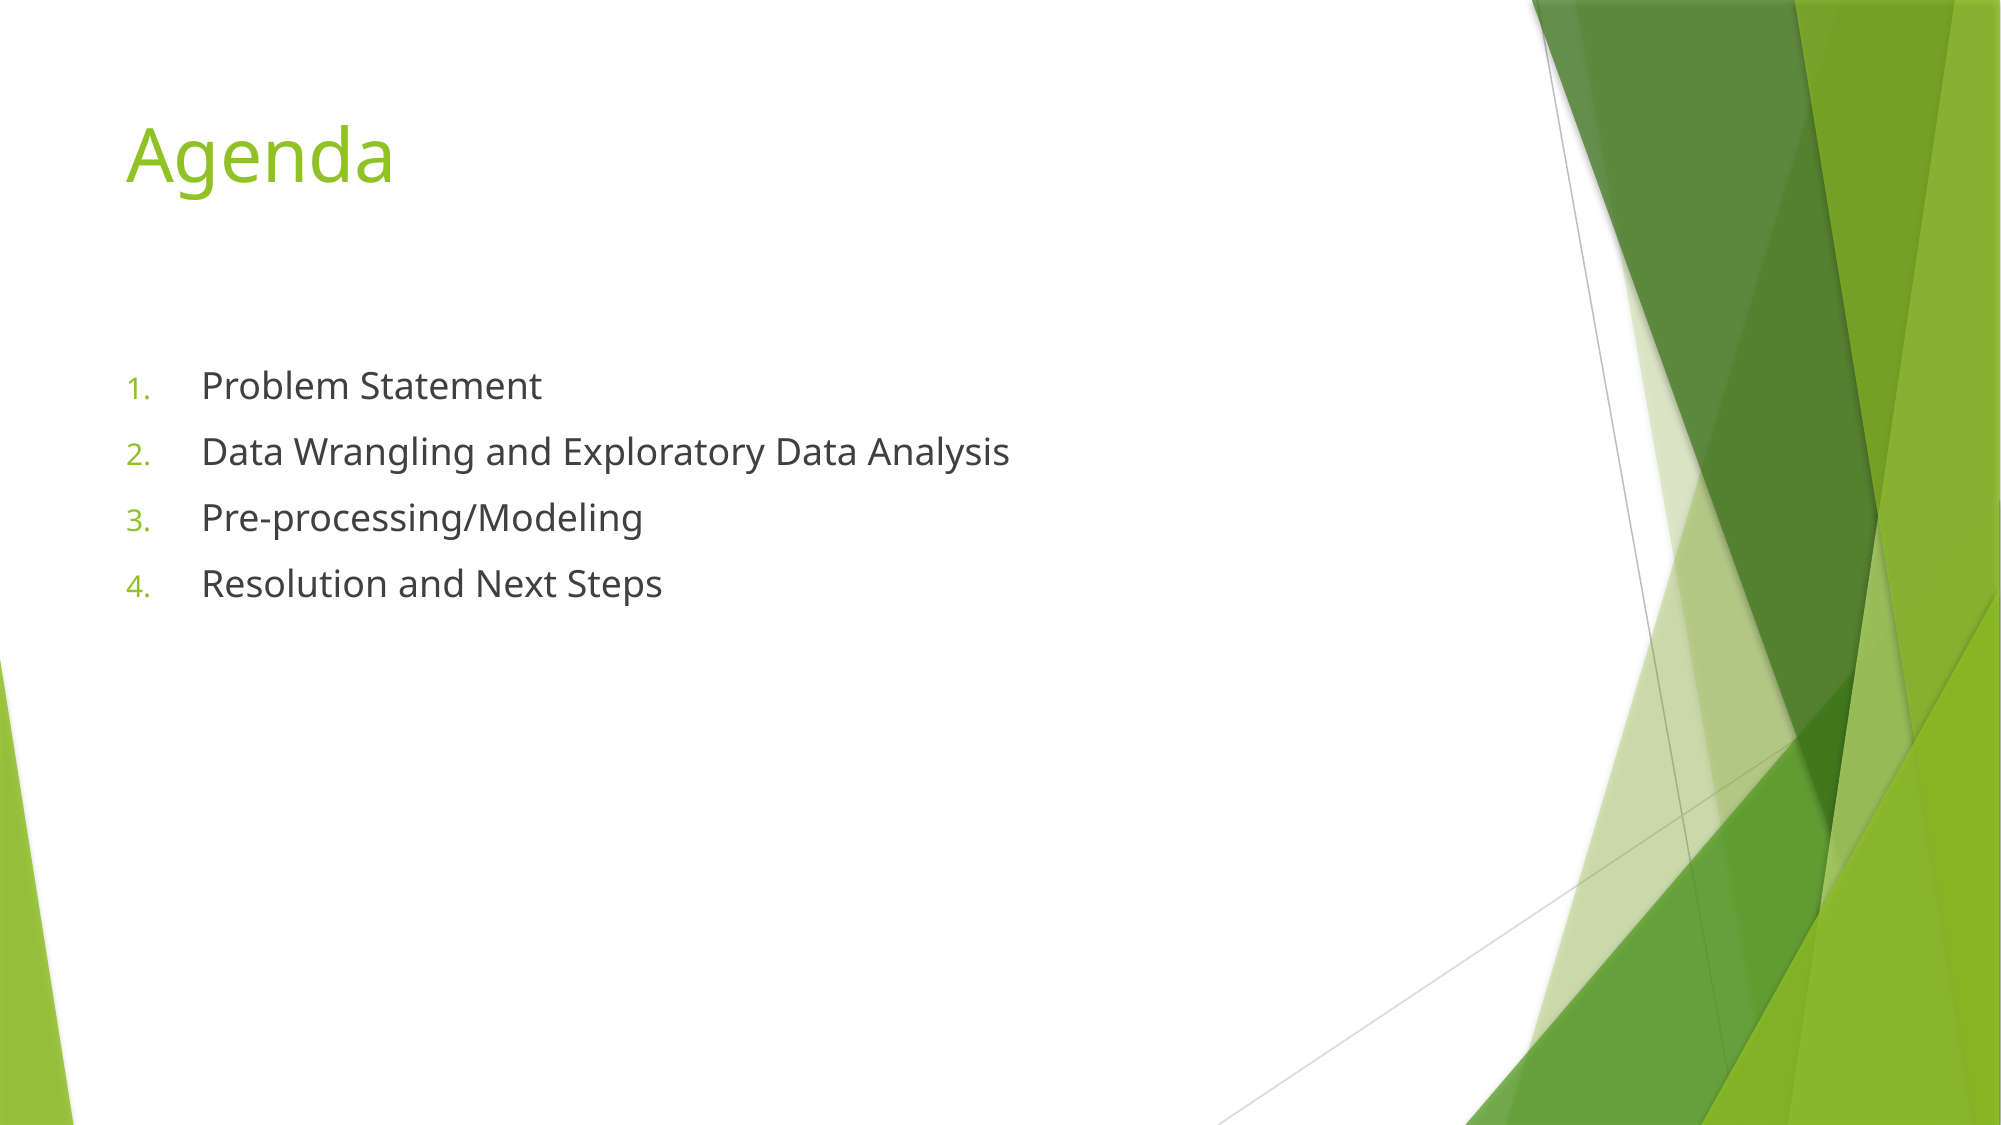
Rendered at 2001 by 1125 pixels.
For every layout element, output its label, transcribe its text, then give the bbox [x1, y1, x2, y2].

title Agenda [111, 99, 1522, 317]
list Problem Statement Data Wrangling and Exploratory Data Analysis Pre-processing/Modeling Resolution and Next Steps [111, 354, 1522, 992]
